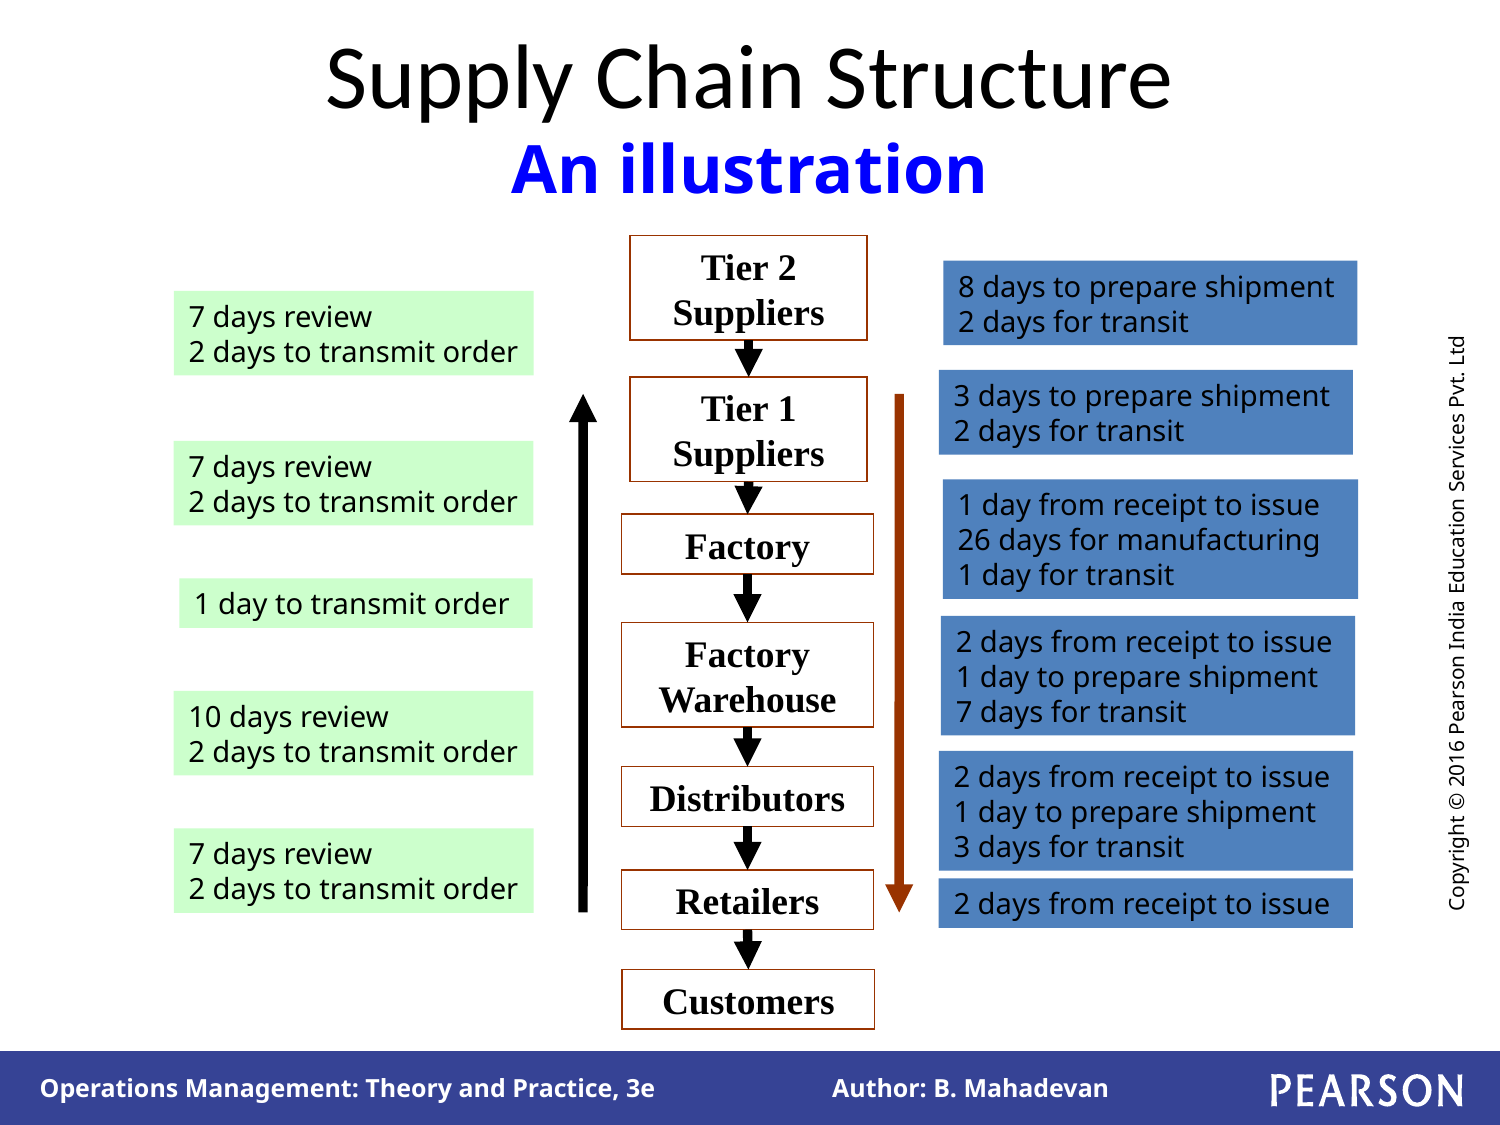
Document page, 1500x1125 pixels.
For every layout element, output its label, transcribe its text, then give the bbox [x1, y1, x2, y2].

text_box 2 days from receipt to issue [938, 878, 1353, 928]
text_box Distributors [621, 766, 874, 827]
title Supply Chain Structure An illustration [75, 9, 1425, 197]
text_box Retailers [621, 869, 874, 930]
text_box [576, 393, 590, 913]
text_box 2 days from receipt to issue 1 day to prepare shipment 7 days for transit [940, 615, 1356, 736]
text_box 7 days review 2 days to transmit order [173, 828, 534, 913]
text_box 8 days to prepare shipment 2 days for transit [943, 260, 1358, 346]
text_box 1 day from receipt to issue 26 days for manufacturing 1 day for transit [942, 479, 1359, 599]
text_box 3 days to prepare shipment 2 days for transit [938, 369, 1353, 455]
text_box Tier 1 Suppliers [630, 377, 868, 482]
text_box [892, 393, 906, 913]
text_box Factory [621, 514, 874, 574]
text_box 2 days from receipt to issue 1 day to prepare shipment 3 days for transit [938, 750, 1354, 871]
text_box 7 days review 2 days to transmit order [173, 290, 534, 376]
text_box 10 days review 2 days to transmit order [173, 690, 534, 776]
text_box 1 day to transmit order [179, 578, 533, 628]
text_box Factory Warehouse [621, 622, 874, 728]
text_box Tier 2 Suppliers [630, 235, 868, 341]
text_box Customers [622, 969, 875, 1030]
text_box 7 days review 2 days to transmit order [173, 440, 534, 526]
